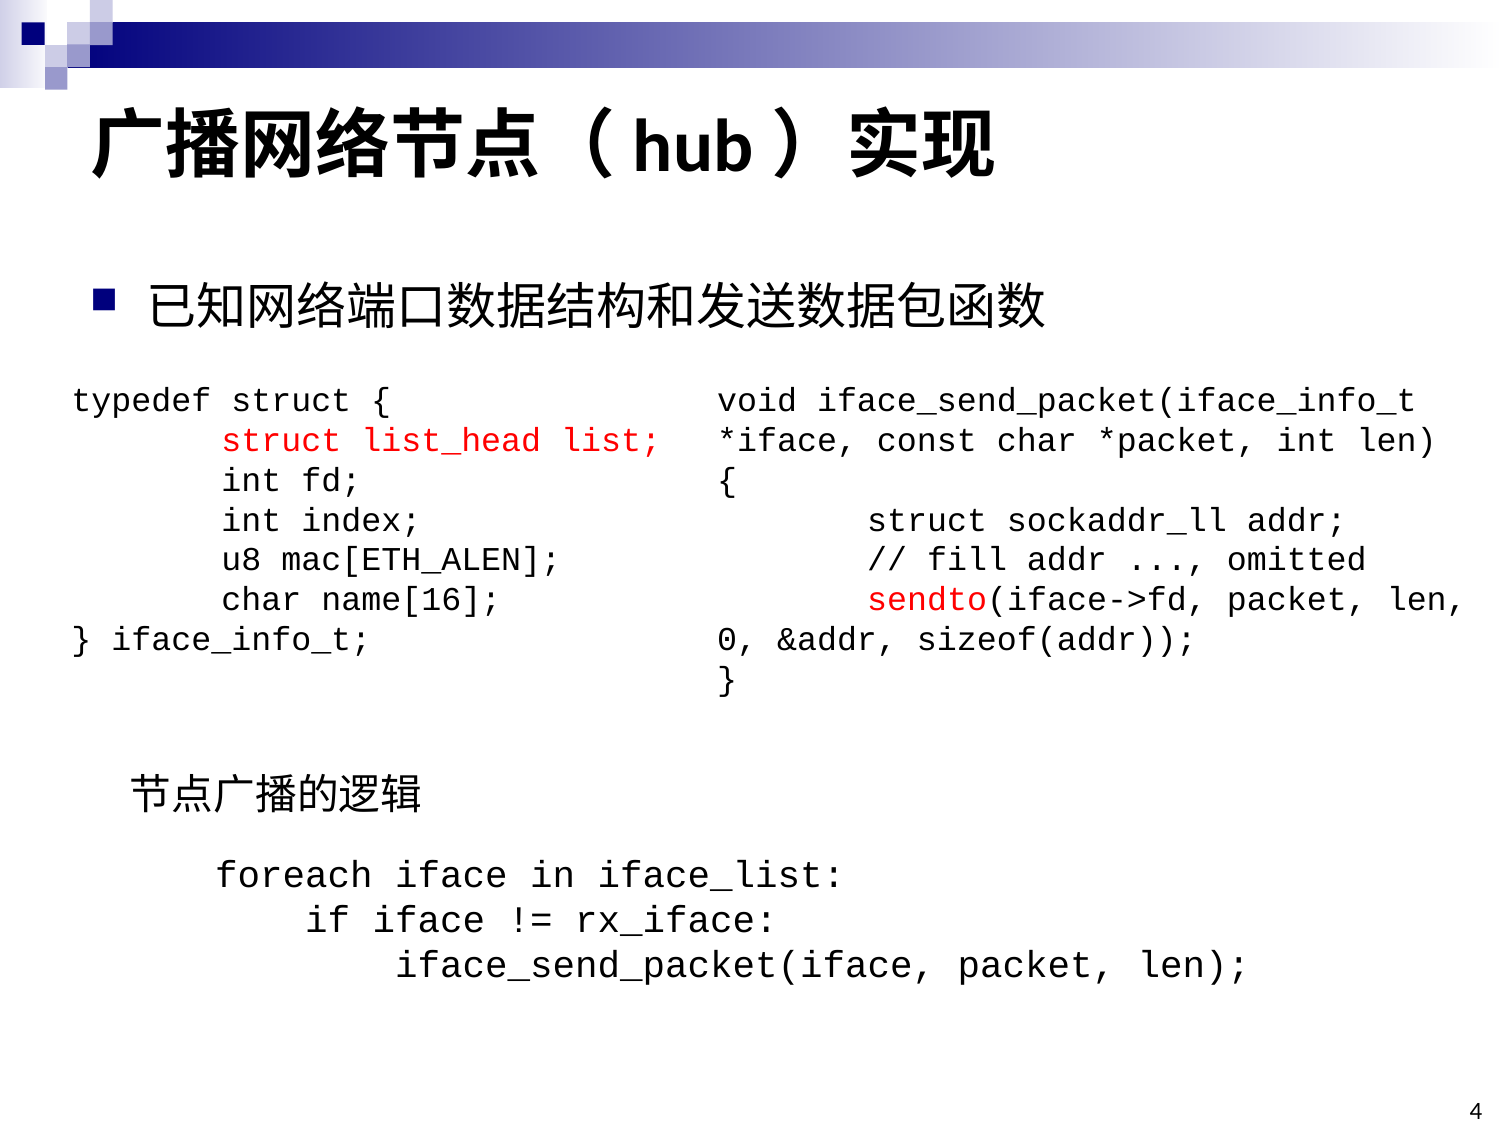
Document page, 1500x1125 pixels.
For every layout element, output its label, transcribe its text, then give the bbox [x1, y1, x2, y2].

text_box foreach iface in iface_list: if iface != rx_iface: iface_send_packet(iface, packet, len); [200, 842, 1266, 993]
text_box 节点广播的逻辑 [115, 760, 438, 826]
list 已知网络端口数据结构和发送数据包函数 [75, 237, 1425, 1063]
text_box typedef struct { struct list_head list; int fd; int index; u8 mac[ETH_ALEN]; char name[16]; } iface_info_t; [56, 370, 677, 665]
text_box void iface_send_packet(iface_info_t *iface, const char *packet, int len) { struct sockaddr_ll addr; // fill addr ..., omitted sendto(iface->fd, packet, len, 0, &addr, sizeof(addr)); } [702, 370, 1500, 705]
slide_number 4 [1448, 1100, 1483, 1125]
title 广播网络节点（hub）实现 [75, 75, 1425, 209]
